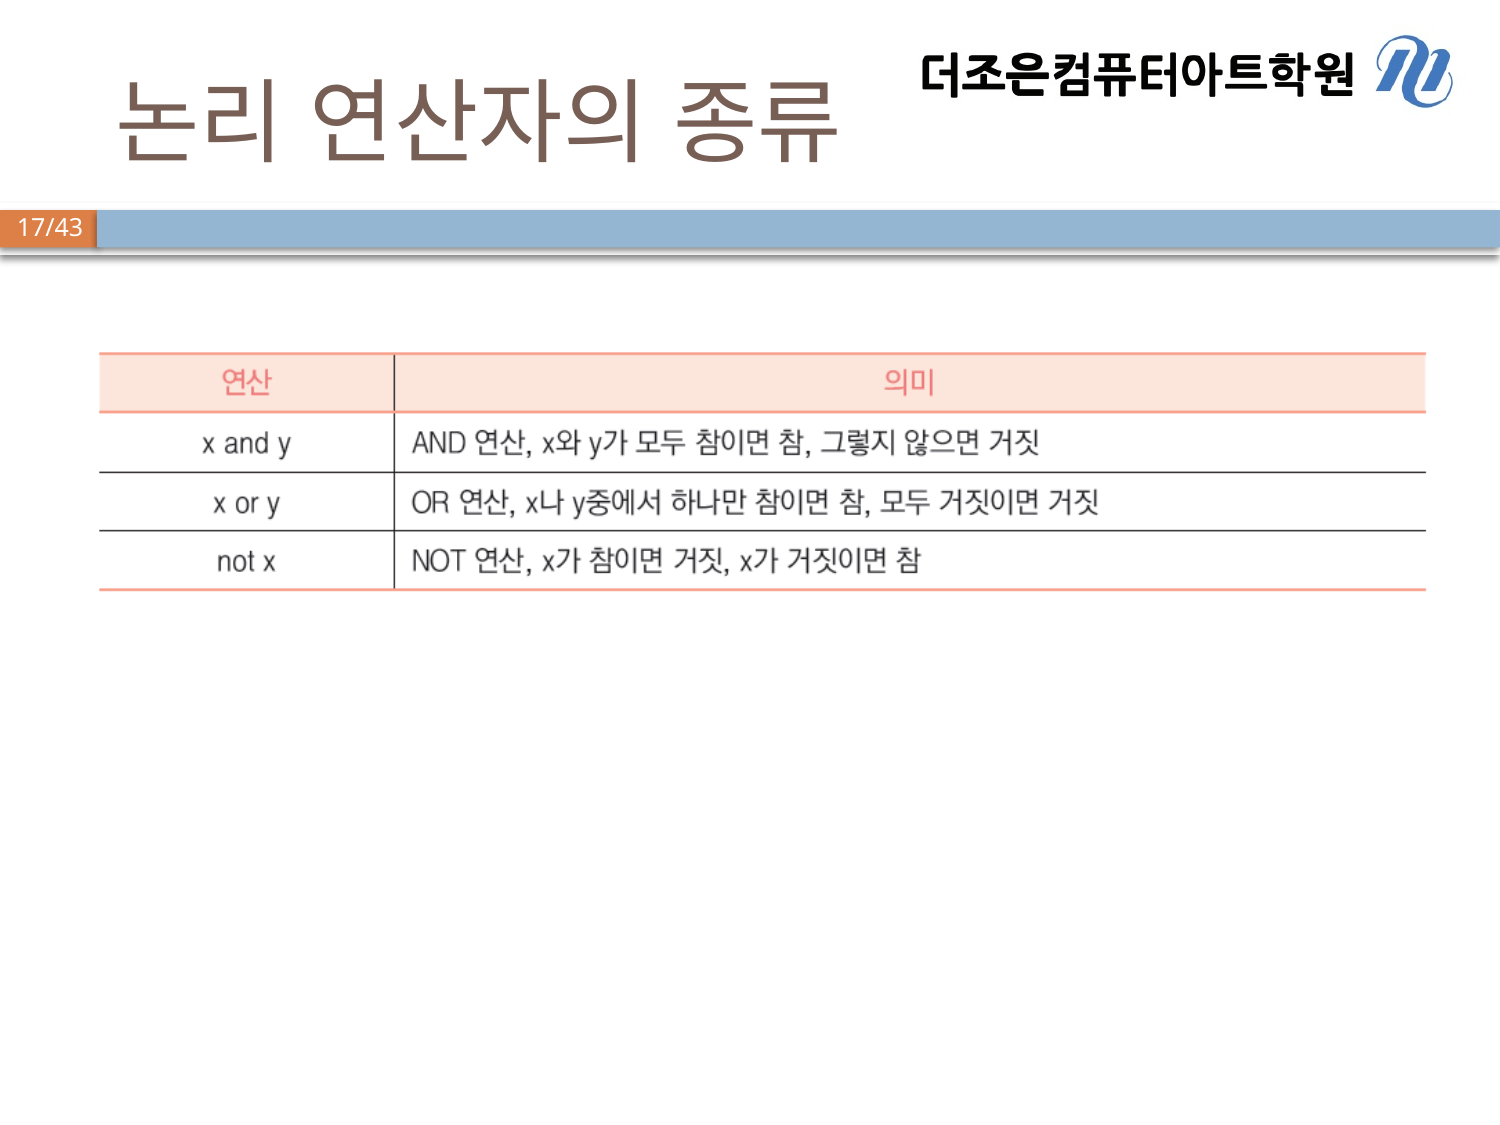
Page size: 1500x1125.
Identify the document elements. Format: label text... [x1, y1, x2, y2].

picture [87, 333, 1440, 601]
title 논리 연산자의 종류 [100, 37, 1438, 200]
picture [896, 25, 1476, 116]
